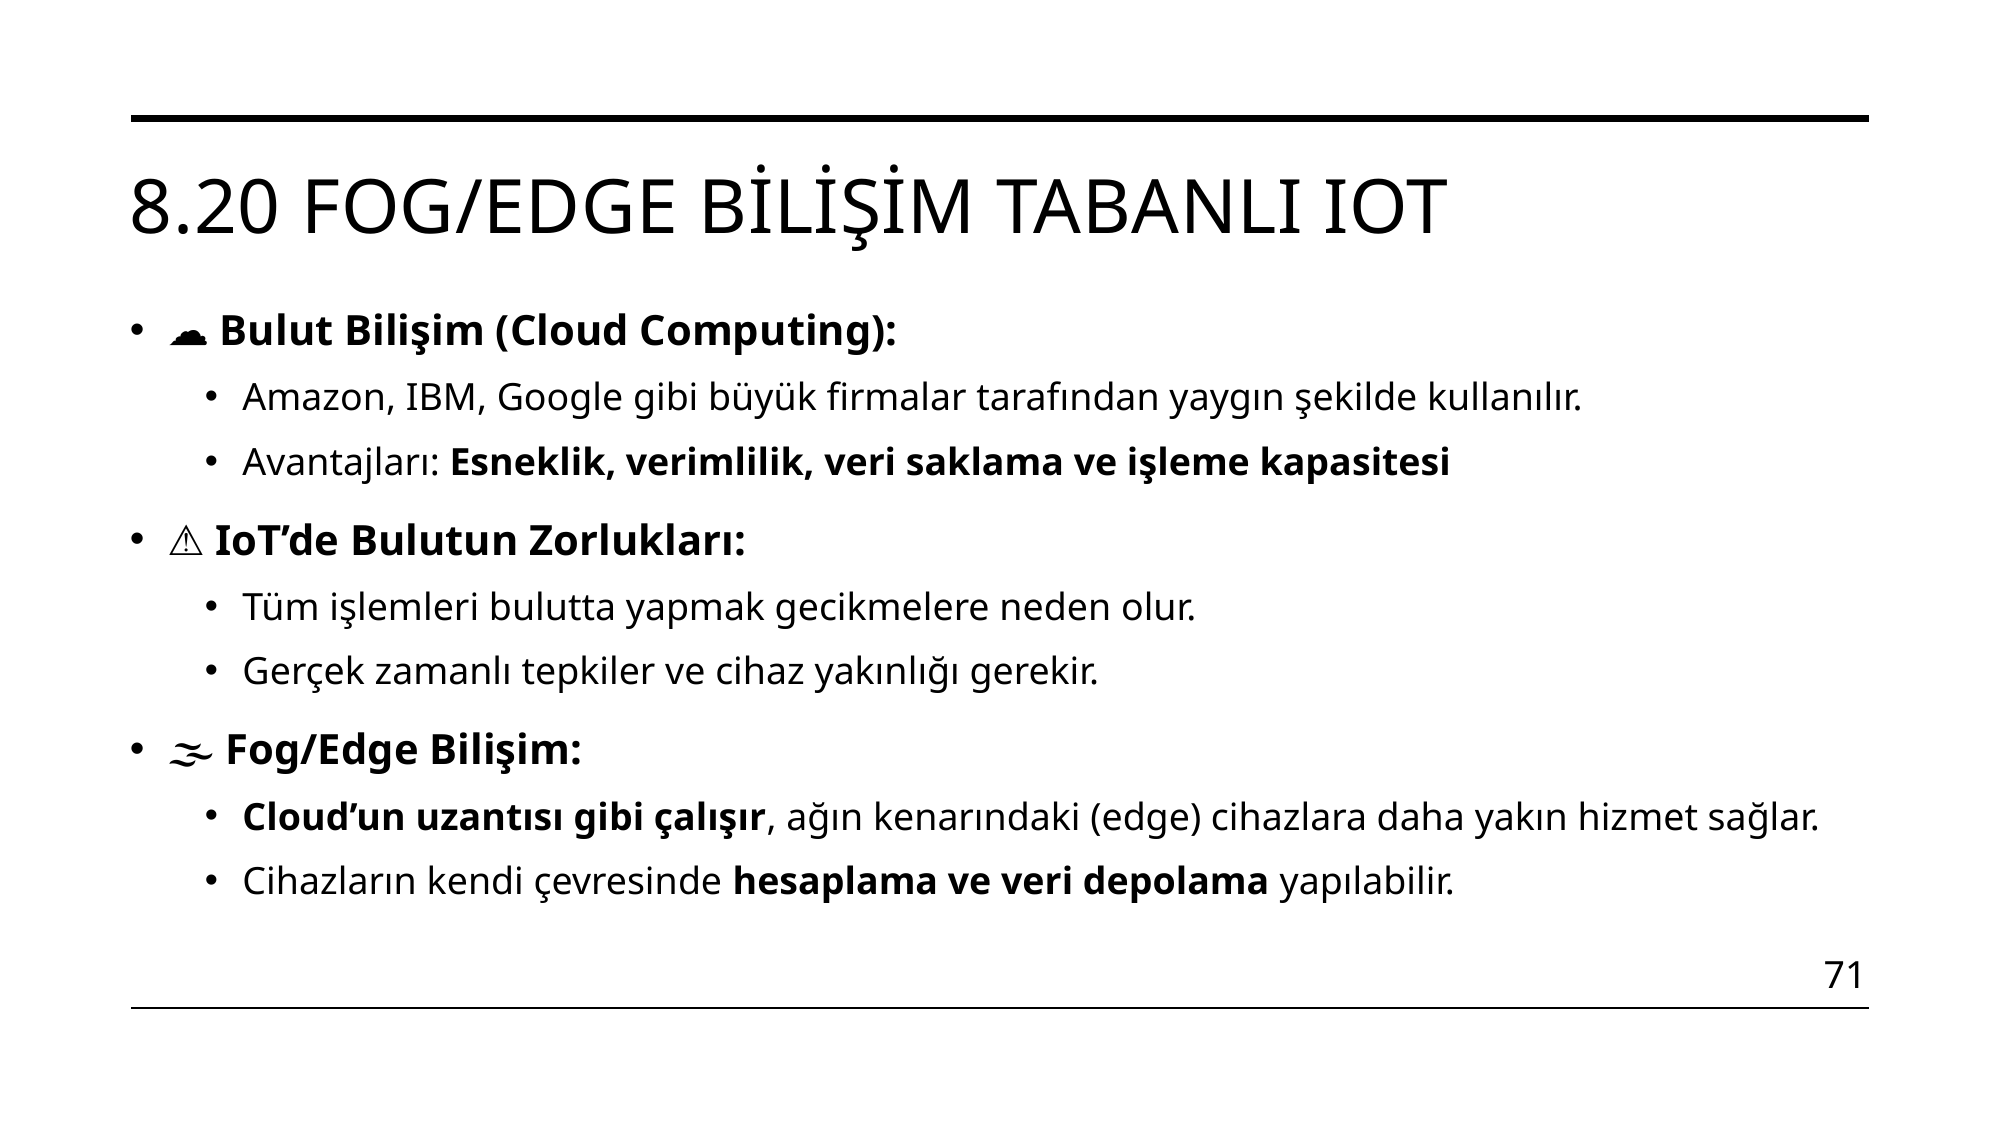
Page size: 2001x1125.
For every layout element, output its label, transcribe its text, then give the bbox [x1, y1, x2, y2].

title 8.20 Fog/Edge Bilişim Tabanlı IoT [114, 151, 1869, 286]
list ☁️ Bulut Bilişim (Cloud Computing): Amazon, IBM, Google gibi büyük firmalar tarafından yaygın şekilde kullanılır. Avantajları: Esneklik, verimlilik, veri saklama ve işleme kapasitesi ⚠️ IoT’de Bulutun Zorlukları: Tüm işlemleri bulutta yapmak gecikmelere neden olur. Gerçek zamanlı tepkiler ve cihaz yakınlığı gerekir. 🌫️ Fog/Edge Bilişim: Cloud’un uzantısı gibi çalışır, ağın kenarındaki (edge) cihazlara daha yakın hizmet sağlar. Cihazların kendi çevresinde hesaplama ve veri depolama yapılabilir. [114, 286, 1869, 1004]
text_box 71 [1808, 943, 1885, 1004]
